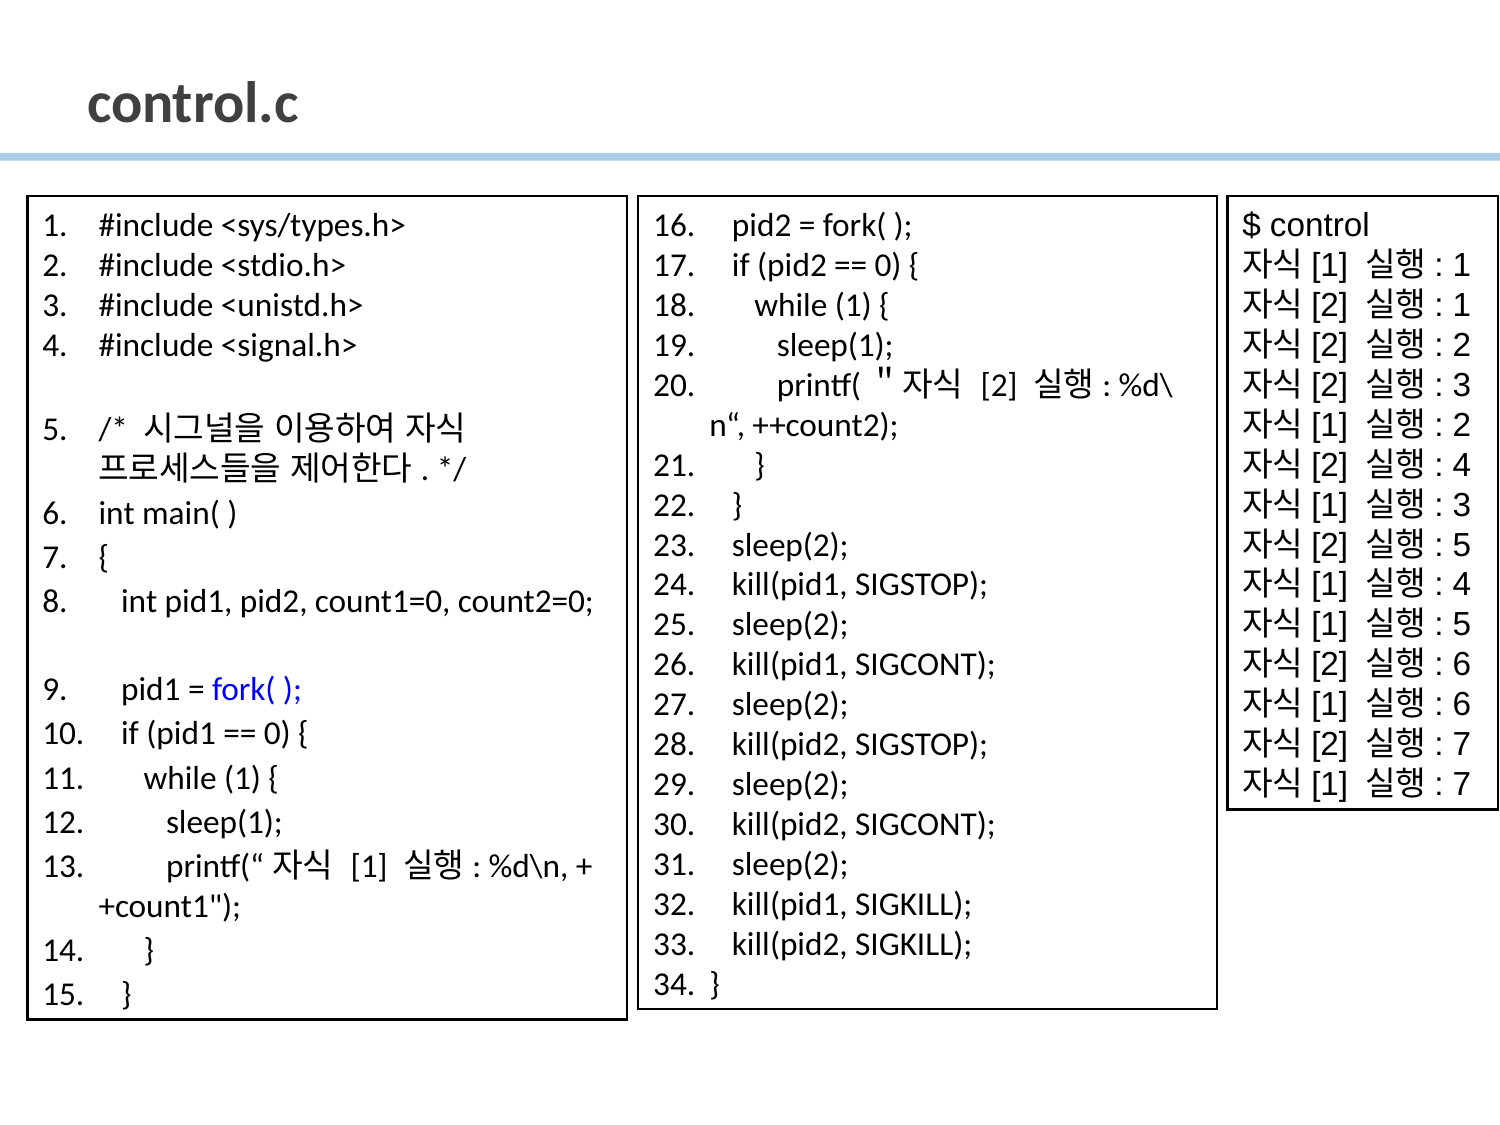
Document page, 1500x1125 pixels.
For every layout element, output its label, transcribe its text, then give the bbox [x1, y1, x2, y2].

text_box #include <sys/types.h> #include <stdio.h> #include <unistd.h> #include <signal.h> /* 시그널을 이용하여 자식 프로세스들을 제어한다. */ int main( ) { int pid1, pid2, count1=0, count2=0; pid1 = fork( ); if (pid1 == 0) { while (1) { sleep(1); printf(“자식 [1] 실행: %d\n, ++count1"); } } [26, 195, 628, 1021]
text_box $ control 자식[1] 실행: 1 자식[2] 실행: 1 자식[2] 실행: 2 자식[2] 실행: 3 자식[1] 실행: 2 자식[2] 실행: 4 자식[1] 실행: 3 자식[2] 실행: 5 자식[1] 실행: 4 자식[1] 실행: 5 자식[2] 실행: 6 자식[1] 실행: 6 자식[2] 실행: 7 자식[1] 실행: 7 [1226, 195, 1499, 811]
text_box pid2 = fork( ); if (pid2 == 0) { while (1) { sleep(1); printf(＂자식 [2] 실행: %d\n“, ++count2); } } sleep(2); kill(pid1, SIGSTOP); sleep(2); kill(pid1, SIGCONT); sleep(2); kill(pid2, SIGSTOP); sleep(2); kill(pid2, SIGCONT); sleep(2); kill(pid1, SIGKILL); kill(pid2, SIGKILL); } [637, 195, 1218, 1010]
title control.c [72, 22, 1431, 144]
